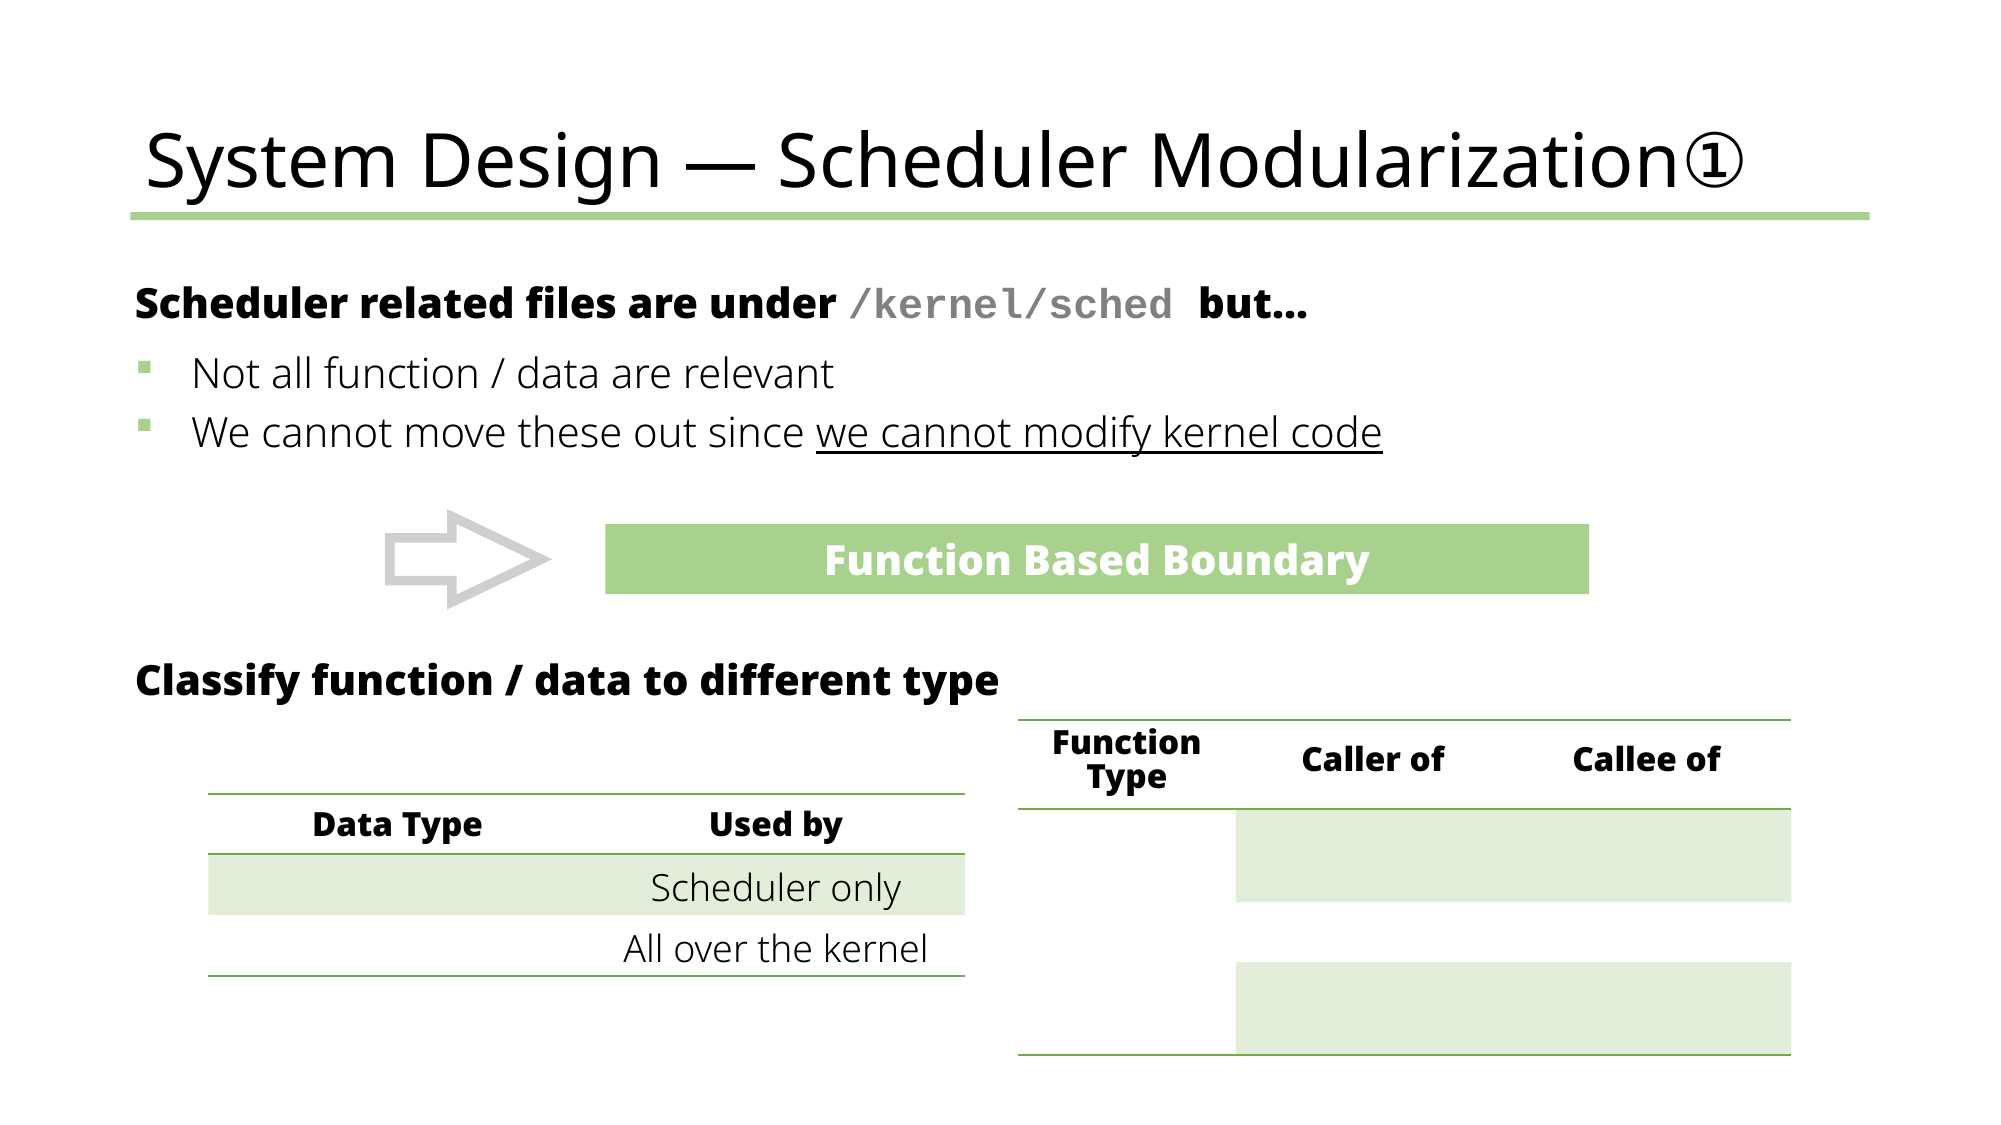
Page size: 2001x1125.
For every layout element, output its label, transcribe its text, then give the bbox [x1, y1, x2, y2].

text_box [389, 516, 1590, 602]
text_box Classify function / data to different type [120, 637, 1860, 712]
text_box Scheduler related files are under /kernel/sched but... Not all function / data are relevant We cannot move these out since we cannot modify kernel code [120, 260, 1860, 463]
text_box System Design — Scheduler Modularization① [130, 115, 1880, 211]
text_box [129, 211, 1871, 221]
